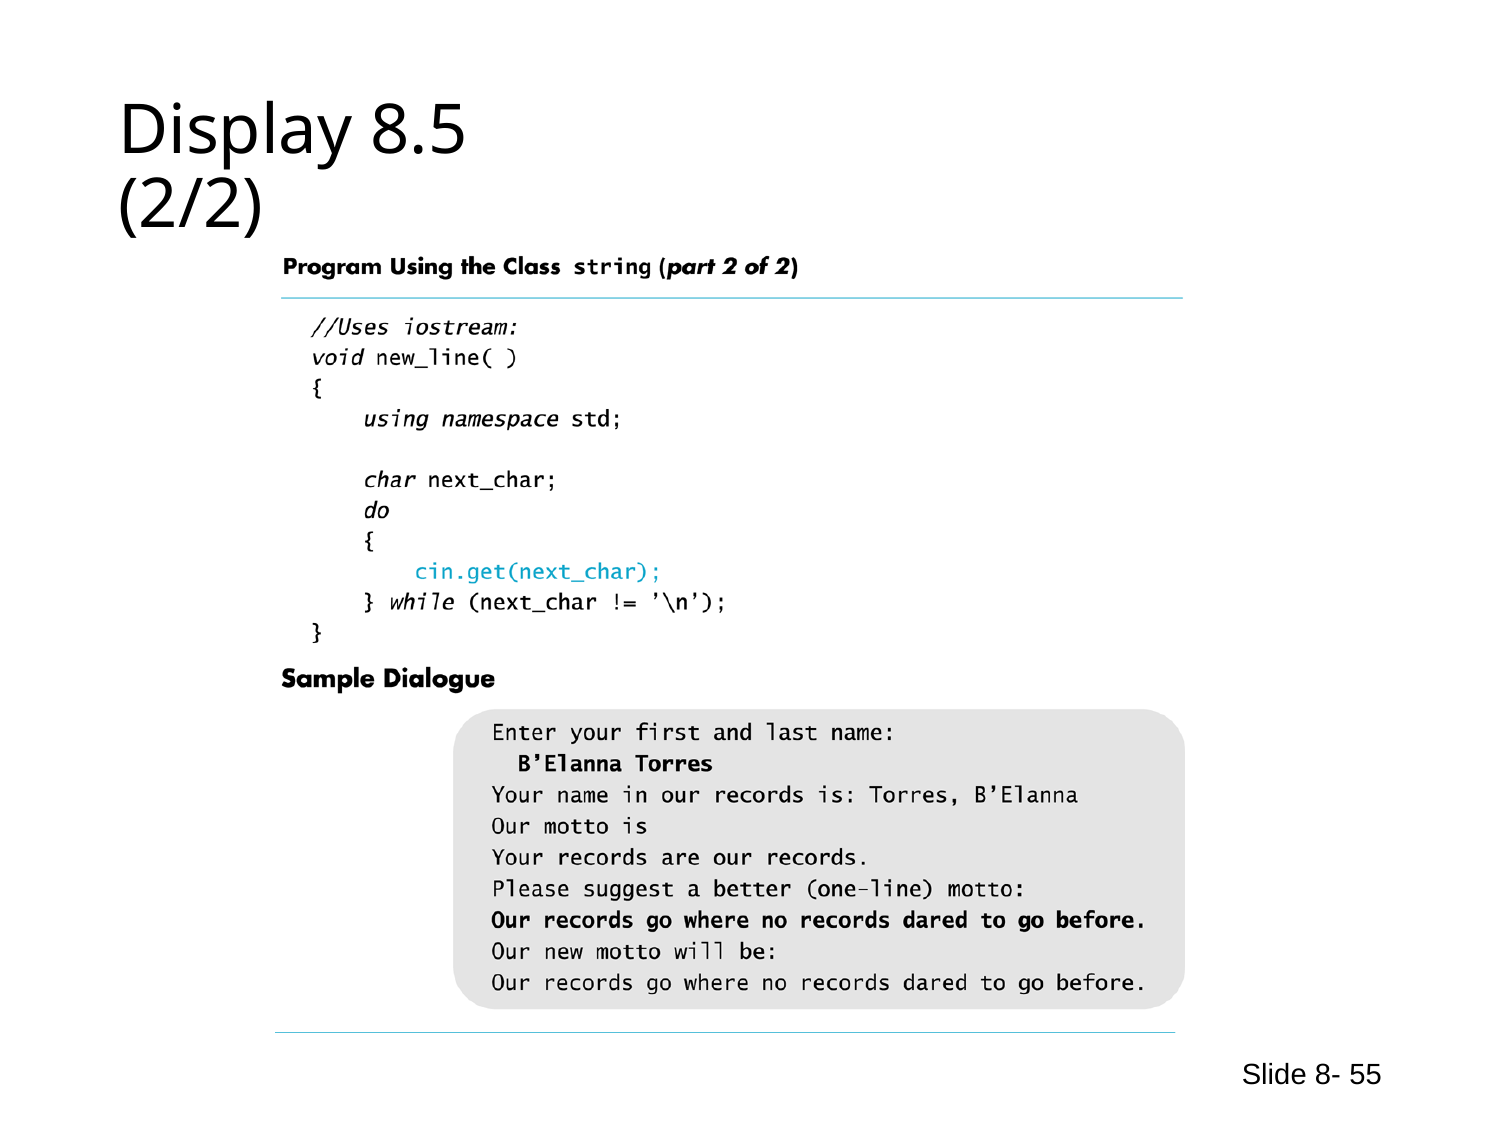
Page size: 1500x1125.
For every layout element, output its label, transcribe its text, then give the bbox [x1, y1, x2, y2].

picture [274, 252, 1185, 1033]
title Display 8.5 (2/2) [103, 59, 1397, 278]
slide_number Slide 8- 55 [1059, 1042, 1397, 1103]
